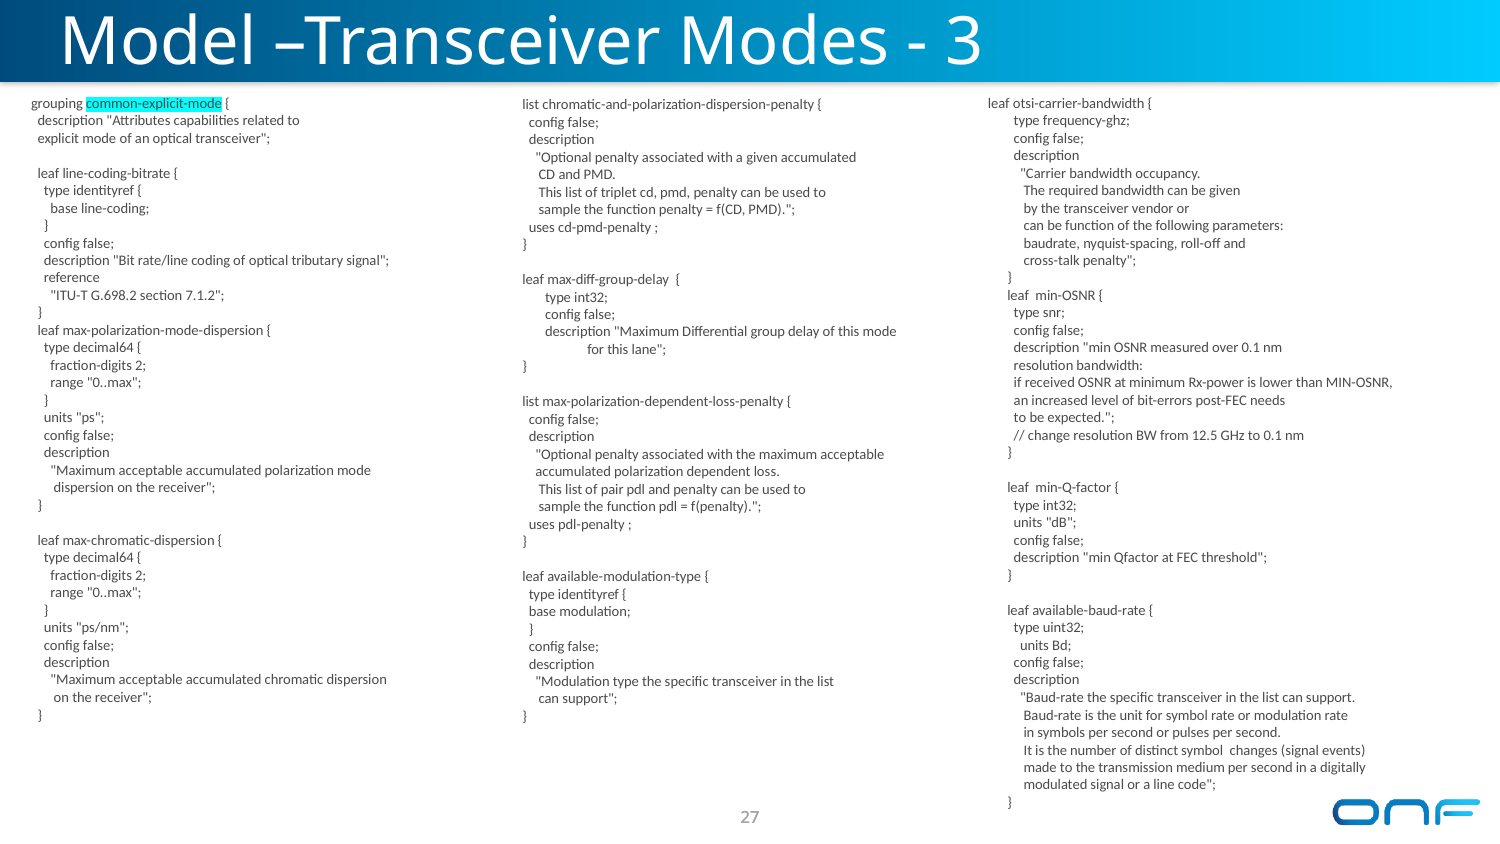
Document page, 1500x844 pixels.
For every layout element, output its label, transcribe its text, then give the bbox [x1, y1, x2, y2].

picture [1330, 794, 1481, 829]
title Model –Transceiver Modes - 3 [44, 0, 1469, 87]
text_box grouping common-explicit-mode { description "Attributes capabilities related to explicit mode of an optical transceiver"; leaf line-coding-bitrate { type identityref { base line-coding; } config false; description "Bit rate/line coding of optical tributary signal"; reference "ITU-T G.698.2 section 7.1.2"; } leaf max-polarization-mode-dispersion { type decimal64 { fraction-digits 2; range "0..max"; } units "ps"; config false; description "Maximum acceptable accumulated polarization mode dispersion on the receiver"; } leaf max-chromatic-dispersion { type decimal64 { fraction-digits 2; range "0..max"; } units "ps/nm"; config false; description "Maximum acceptable accumulated chromatic dispersion on the receiver"; } [0, 86, 465, 748]
text_box list chromatic-and-polarization-dispersion-penalty { config false; description "Optional penalty associated with a given accumulated CD and PMD. This list of triplet cd, pmd, penalty can be used to sample the function penalty = f(CD, PMD)."; uses cd-pmd-penalty ; } leaf max-diff-group-delay { type int32; config false; description "Maximum Differential group delay of this mode for this lane"; } list max-polarization-dependent-loss-penalty { config false; description "Optional penalty associated with the maximum acceptable accumulated polarization dependent loss. This list of pair pdl and penalty can be used to sample the function pdl = f(penalty)."; uses pdl-penalty ; } leaf available-modulation-type { type identityref { base modulation; } config false; description "Modulation type the specific transceiver in the list can support"; } [484, 87, 950, 750]
text_box leaf otsi-carrier-bandwidth { type frequency-ghz; config false; description "Carrier bandwidth occupancy. The required bandwidth can be given by the transceiver vendor or can be function of the following parameters: baudrate, nyquist-spacing, roll-off and cross-talk penalty"; } leaf min-OSNR { type snr; config false; description "min OSNR measured over 0.1 nm resolution bandwidth: if received OSNR at minimum Rx-power is lower than MIN-OSNR, an increased level of bit-errors post-FEC needs to be expected."; // change resolution BW from 12.5 GHz to 0.1 nm } leaf min-Q-factor { type int32; units "dB"; config false; description "min Qfactor at FEC threshold"; } leaf available-baud-rate { type uint32; units Bd; config false; description "Baud-rate the specific transceiver in the list can support. Baud-rate is the unit for symbol rate or modulation rate in symbols per second or pulses per second. It is the number of distinct symbol changes (signal events) made to the transmission medium per second in a digitally modulated signal or a line code"; } [969, 86, 1418, 818]
text_box 27 [575, 795, 925, 841]
